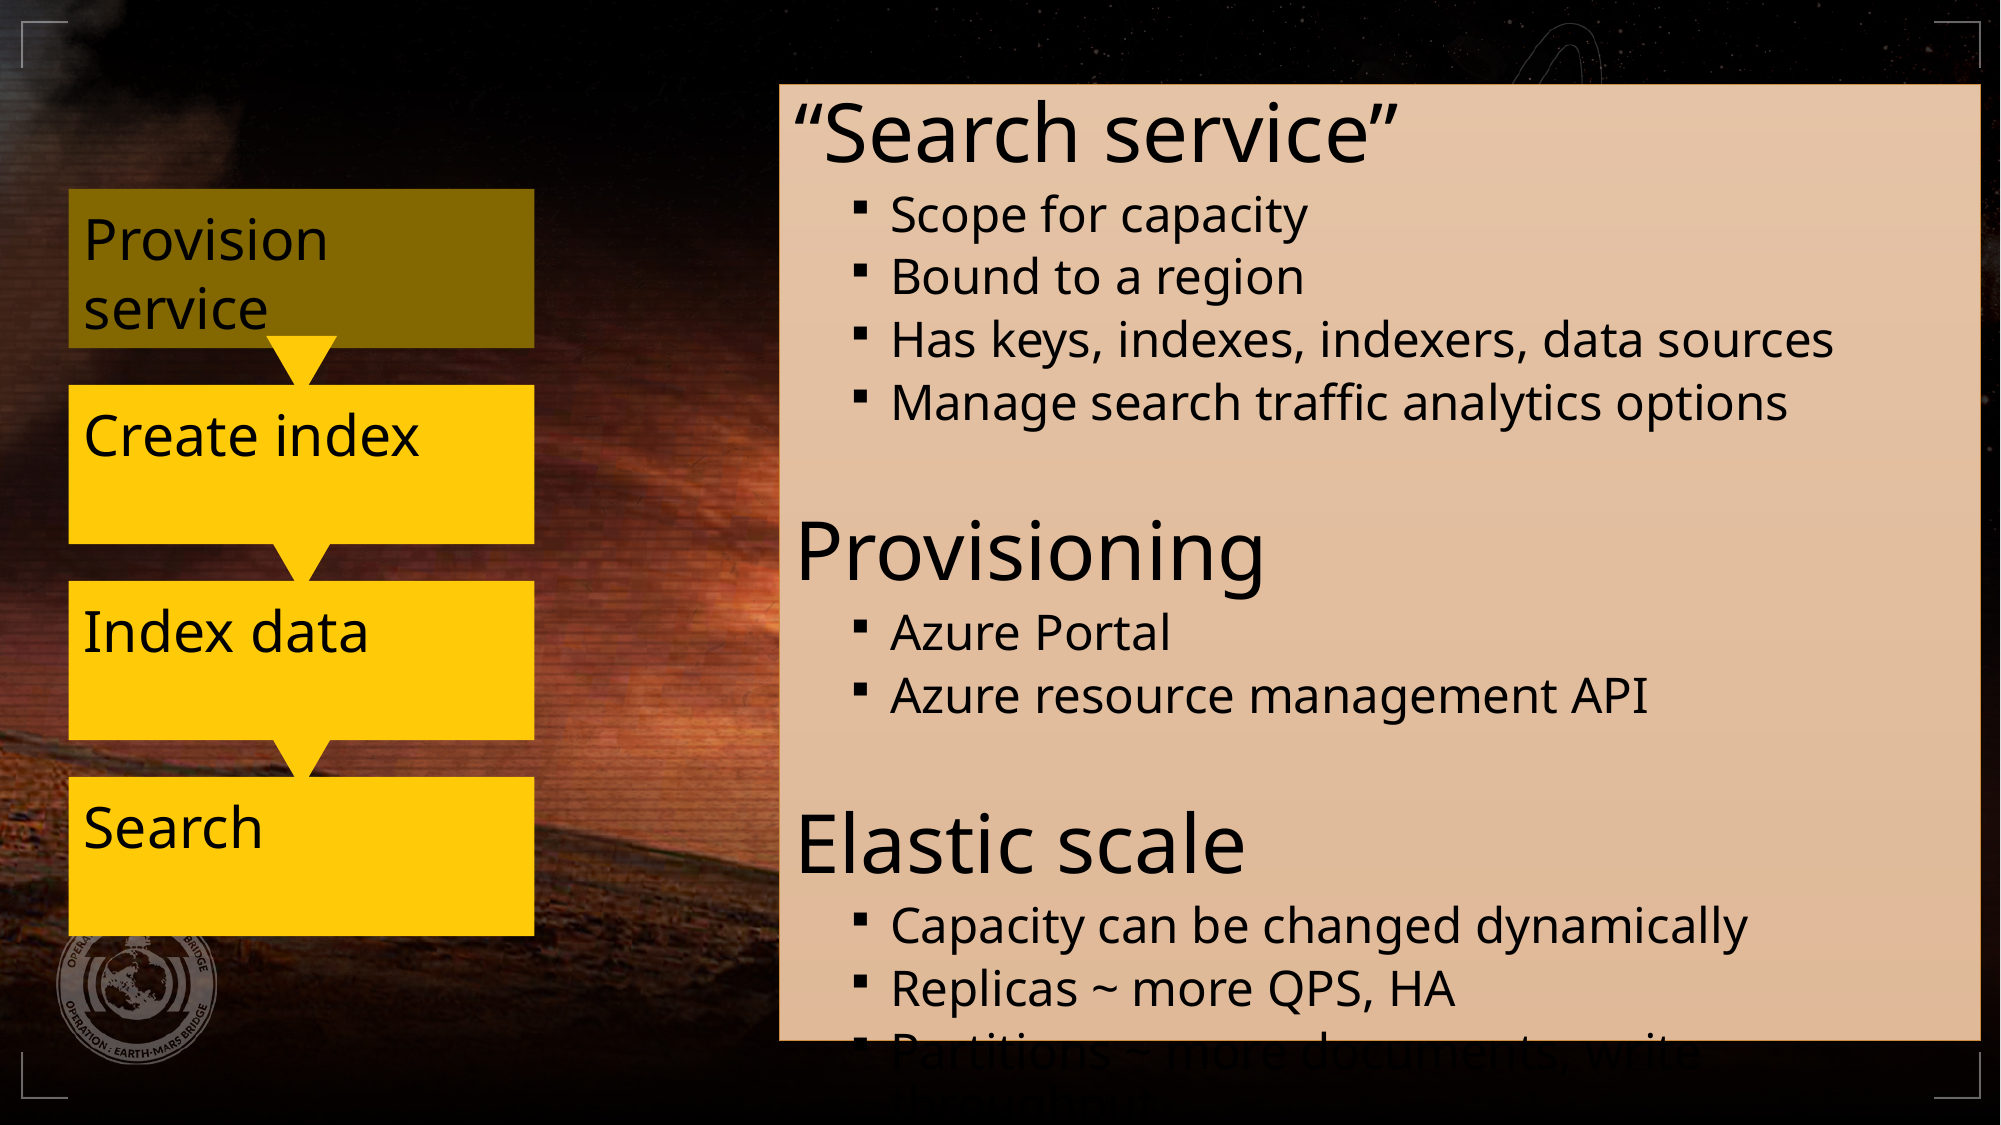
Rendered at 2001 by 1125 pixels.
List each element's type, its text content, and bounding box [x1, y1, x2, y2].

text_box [68, 188, 535, 937]
text_box “Search service” Scope for capacity Bound to a region Has keys, indexes, indexers, data sources Manage search traffic analytics options Provisioning Azure Portal Azure resource management API Elastic scale Capacity can be changed dynamically Replicas ~ more QPS, HA Partitions ~ more documents, write throughput [779, 84, 1981, 1041]
picture [0, 0, 2001, 1125]
